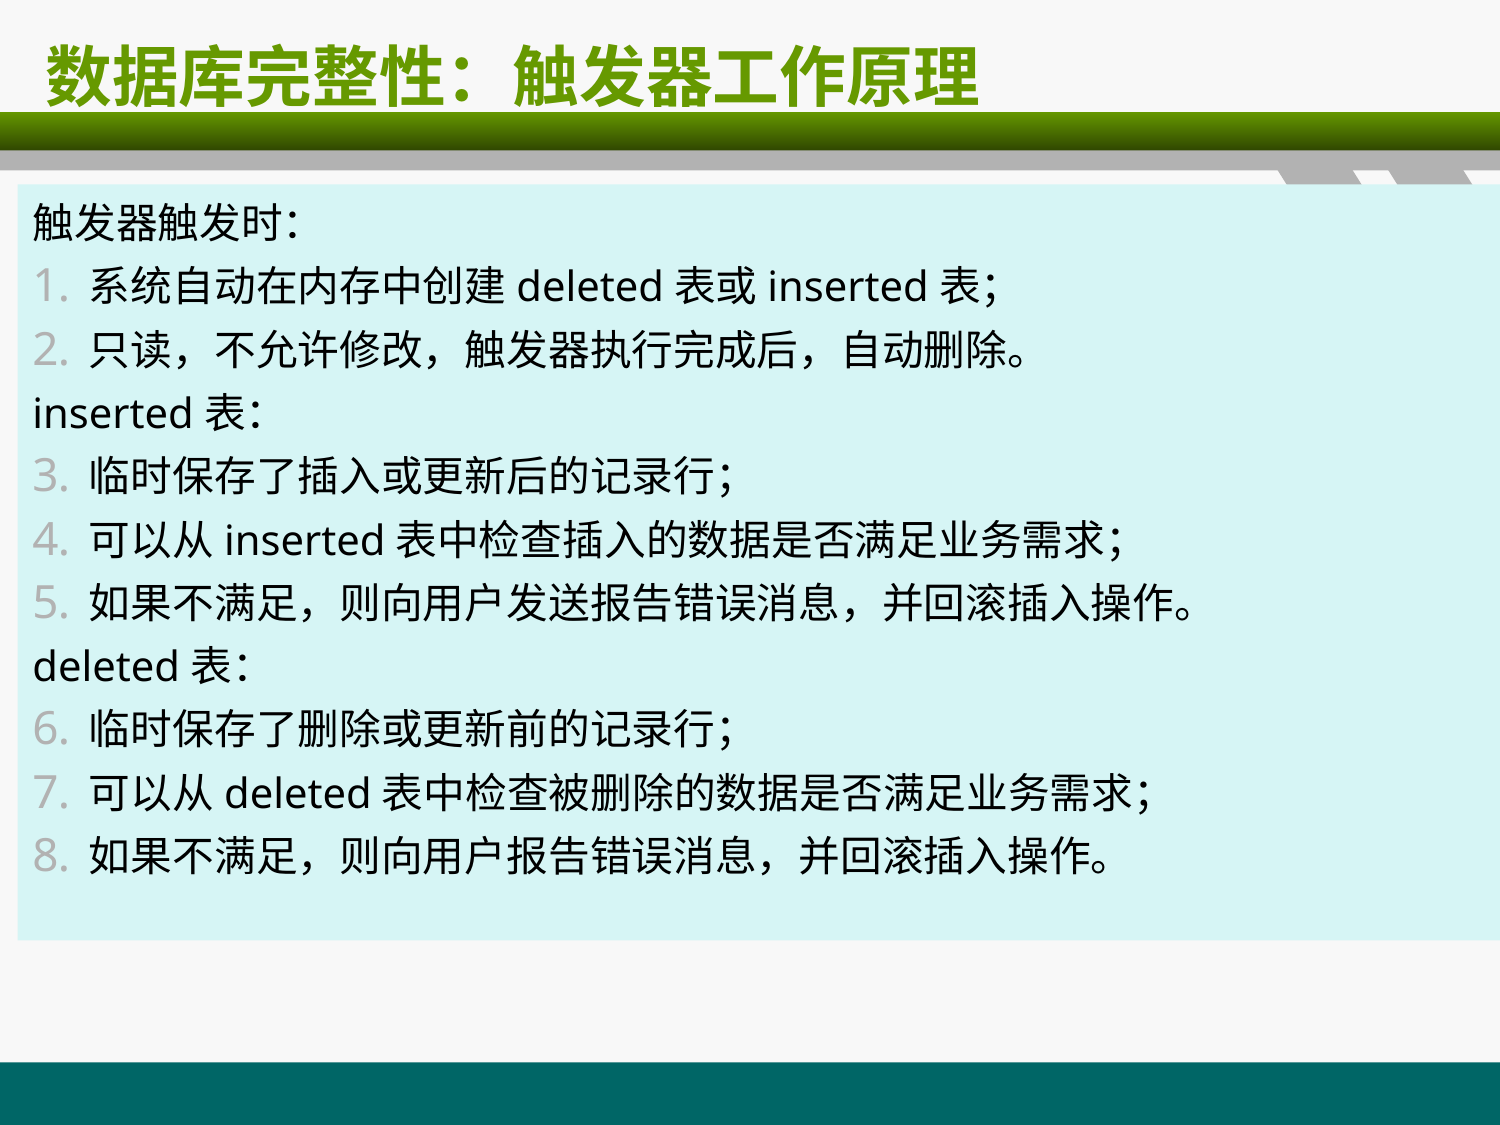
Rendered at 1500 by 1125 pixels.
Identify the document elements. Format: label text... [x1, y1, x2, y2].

title 数据库完整性：触发器工作原理 [30, 24, 1463, 125]
text_box 触发器触发时： 系统自动在内存中创建deleted表或inserted表； 只读，不允许修改，触发器执行完成后，自动删除。 inserted表： 临时保存了插入或更新后的记录行； 可以从inserted表中检查插入的数据是否满足业务需求； 如果不满足，则向用户发送报告错误消息，并回滚插入操作。 deleted表： 临时保存了删除或更新前的记录行； 可以从deleted表中检查被删除的数据是否满足业务需求； 如果不满足，则向用户报告错误消息，并回滚插入操作。 [17, 184, 1500, 941]
